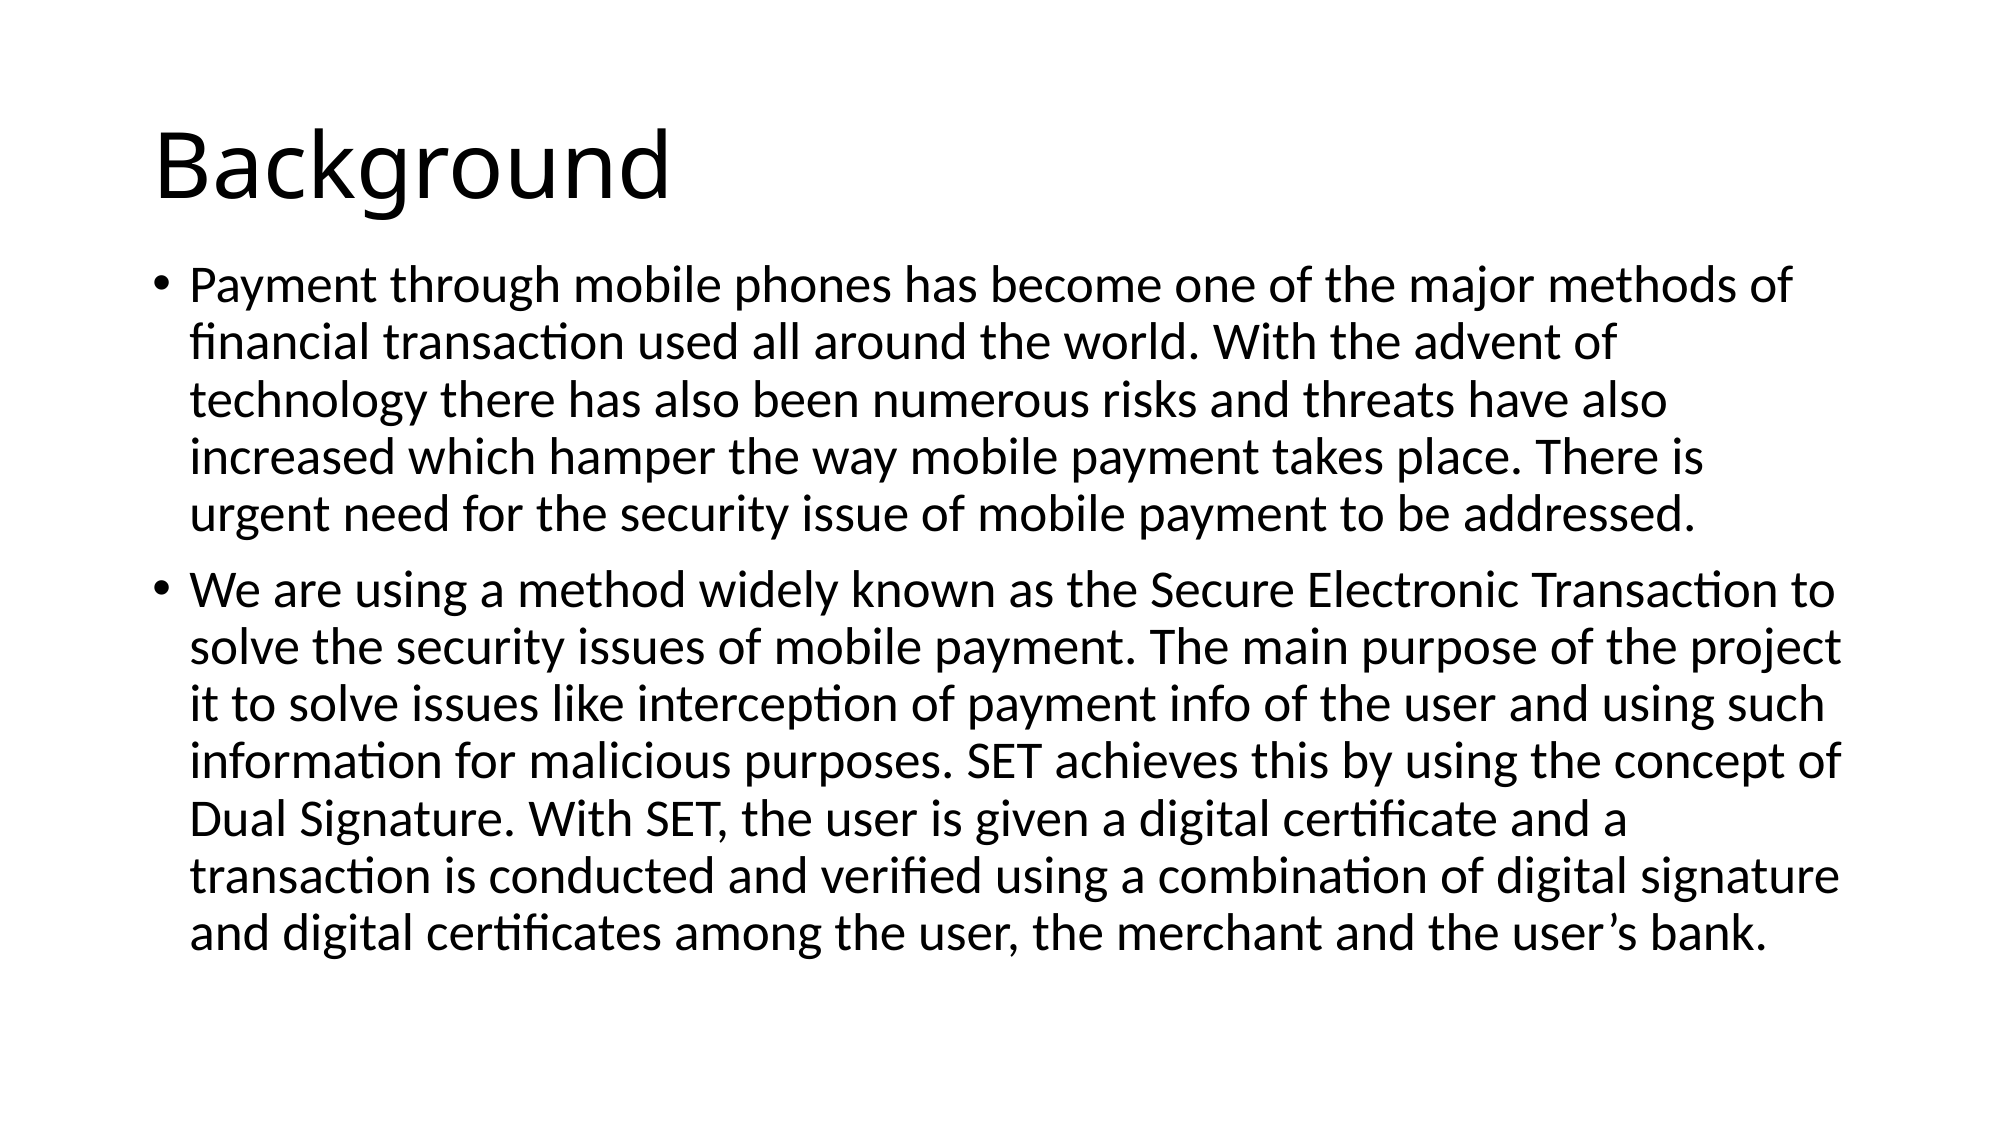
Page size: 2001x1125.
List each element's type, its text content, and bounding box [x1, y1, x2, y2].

title Background [137, 59, 1863, 249]
list Payment through mobile phones has become one of the major methods of financial transaction used all around the world. With the advent of technology there has also been numerous risks and threats have also increased which hamper the way mobile payment takes place. There is urgent need for the security issue of mobile payment to be addressed. We are using a method widely known as the Secure Electronic Transaction to solve the security issues of mobile payment. The main purpose of the project it to solve issues like interception of payment info of the user and using such information for malicious purposes. SET achieves this by using the concept of Dual Signature. With SET, the user is given a digital certificate and a transaction is conducted and verified using a combination of digital signature and digital certificates among the user, the merchant and the user’s bank. [137, 249, 1863, 1014]
